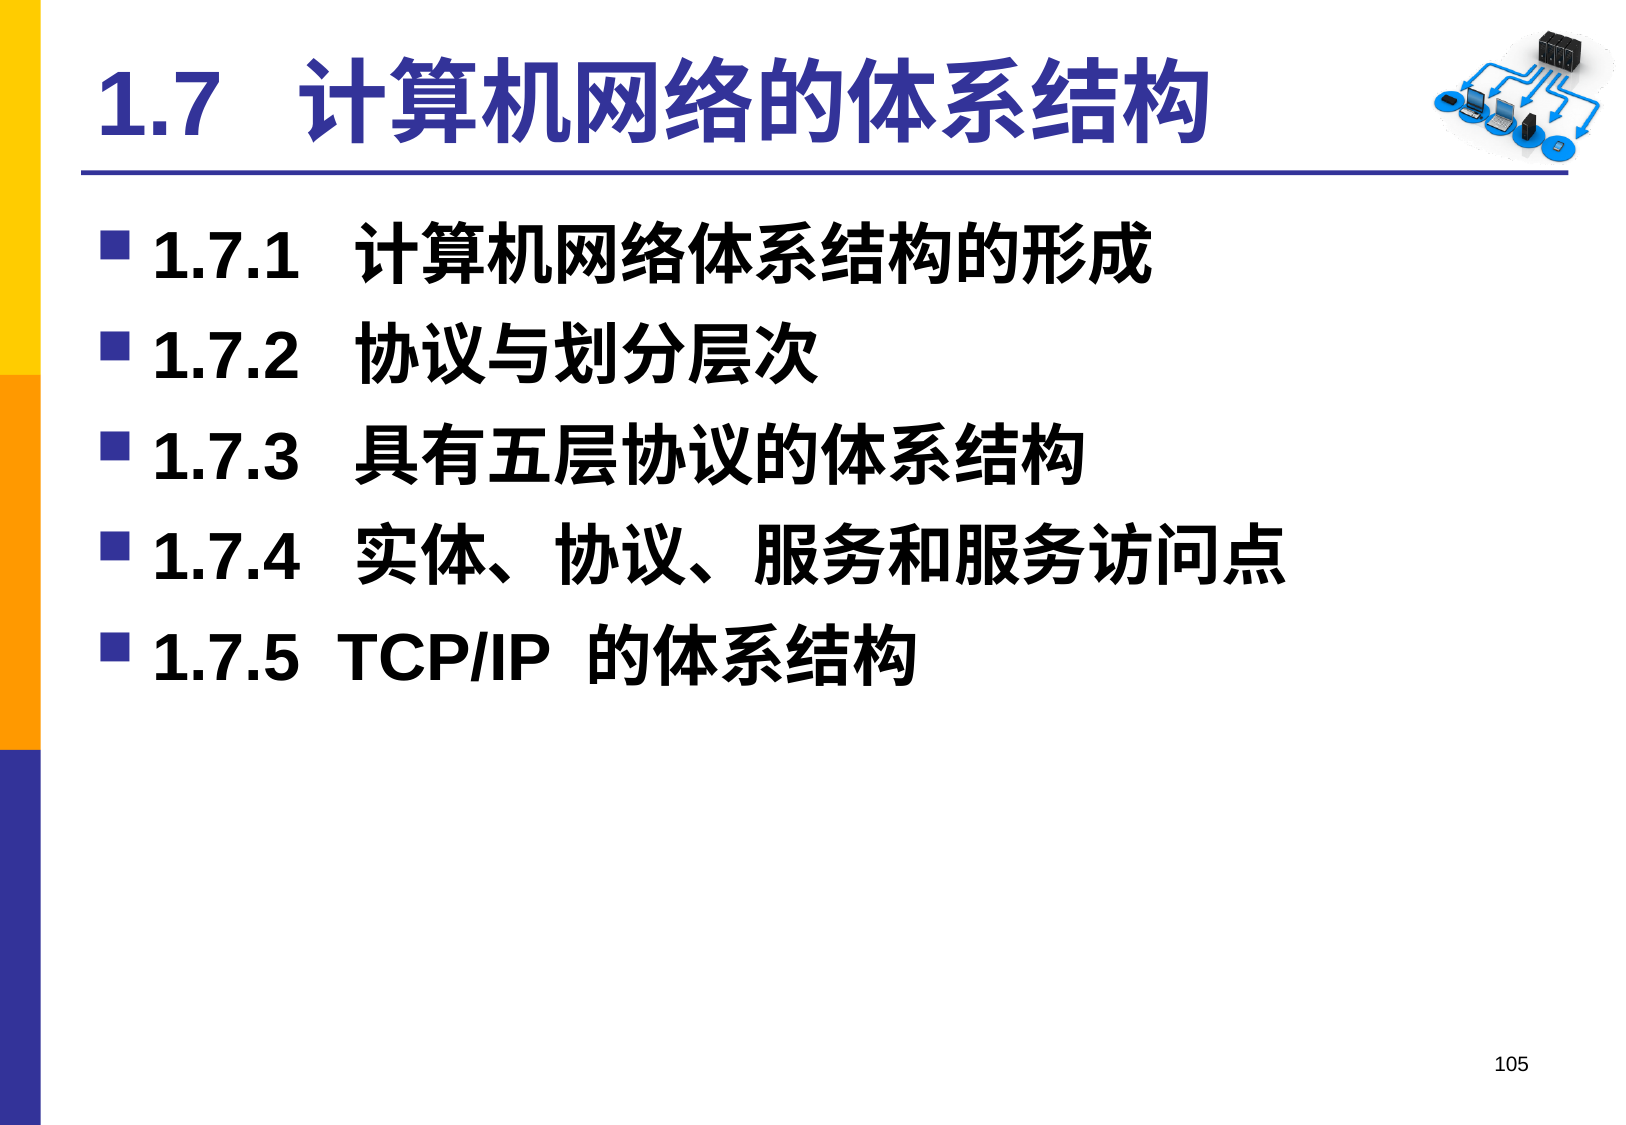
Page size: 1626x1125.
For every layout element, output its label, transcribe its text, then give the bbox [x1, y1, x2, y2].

picture [1431, 30, 1616, 165]
title 1.7 计算机网络的体系结构 [81, 30, 1569, 161]
slide_number 105 [1164, 1042, 1544, 1118]
list 1.7.1 计算机网络体系结构的形成 1.7.2 协议与划分层次 1.7.3 具有五层协议的体系结构 1.7.4 实体、协议、服务和服务访问点 1.7.5 TCP/IP 的体系结构 [81, 196, 1569, 1006]
